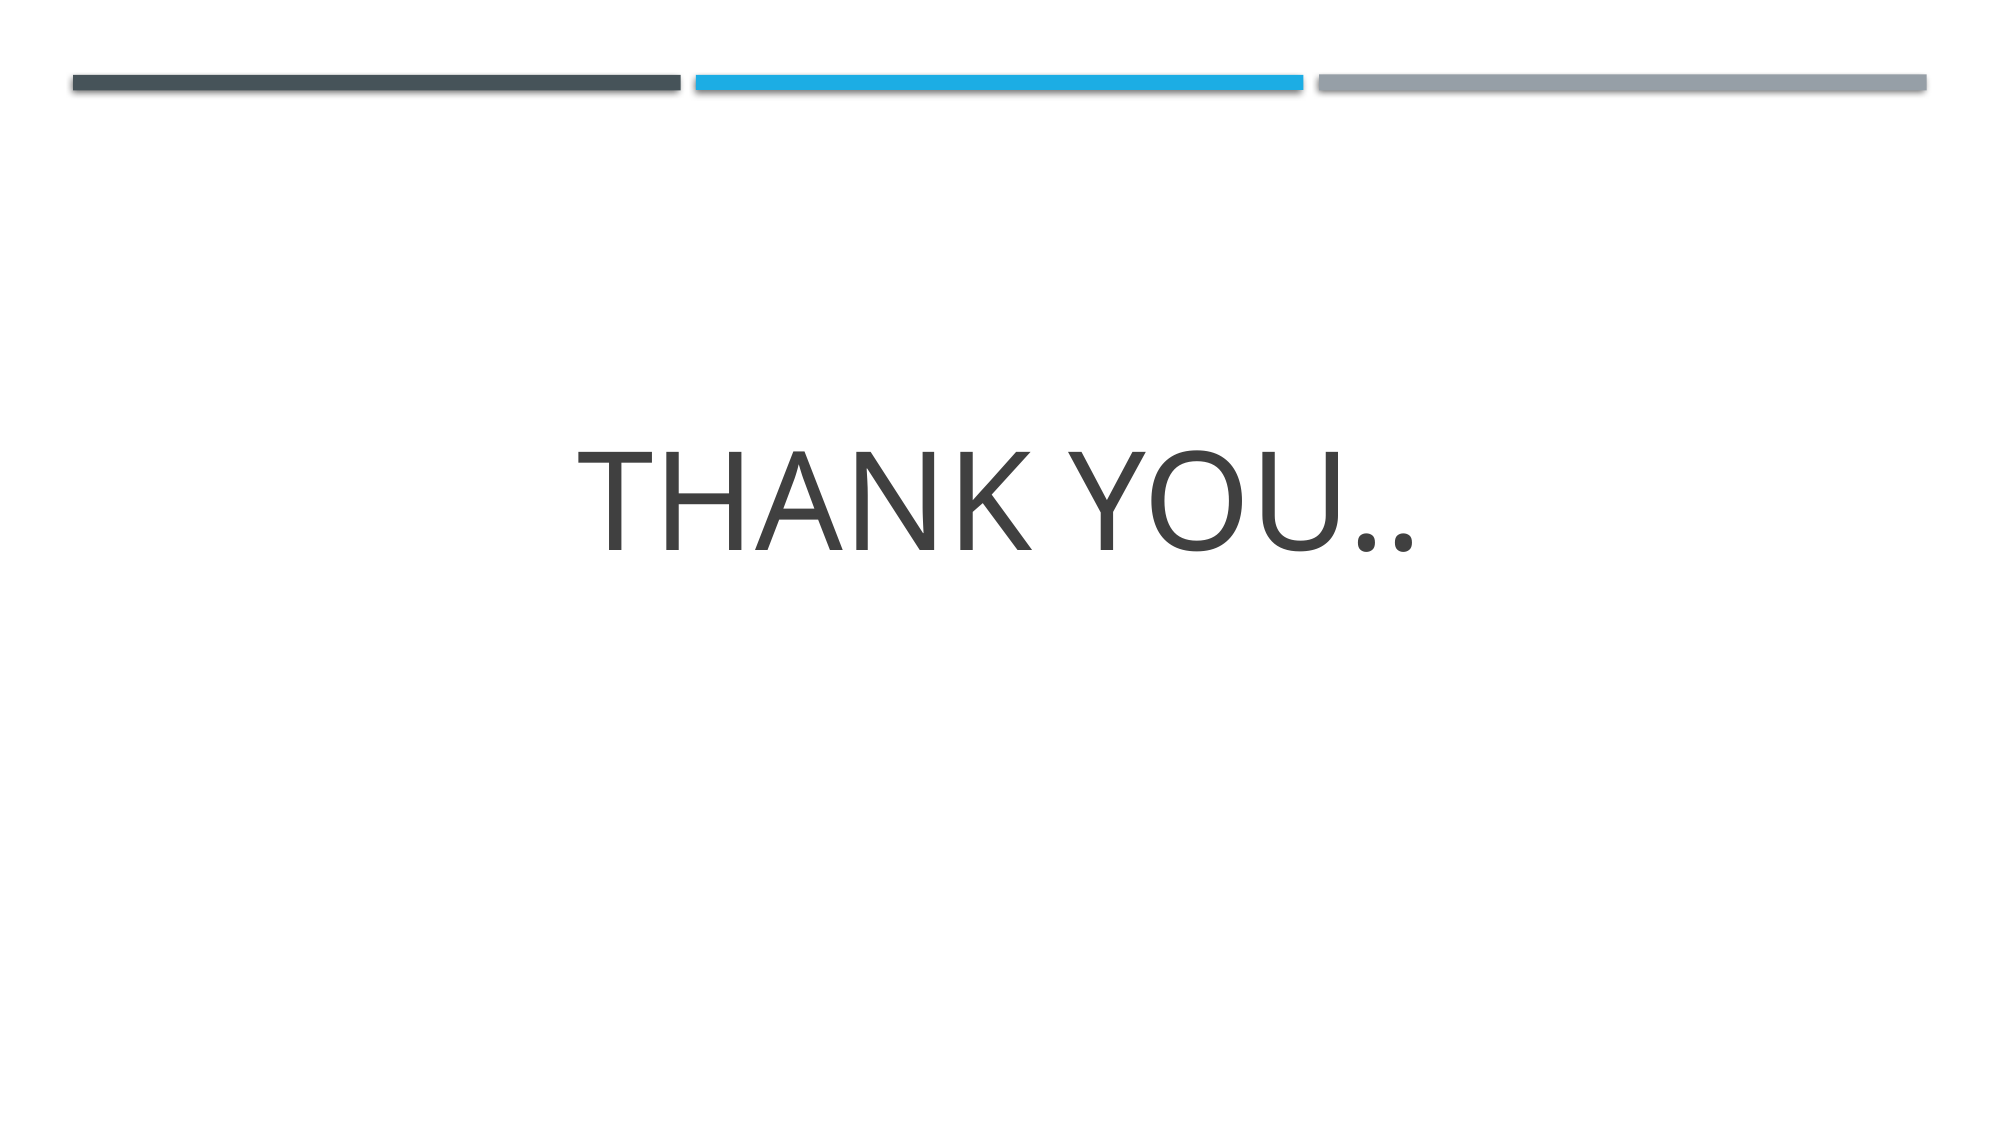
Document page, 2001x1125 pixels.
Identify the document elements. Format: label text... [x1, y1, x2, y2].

title Thank you.. [95, 384, 1905, 586]
